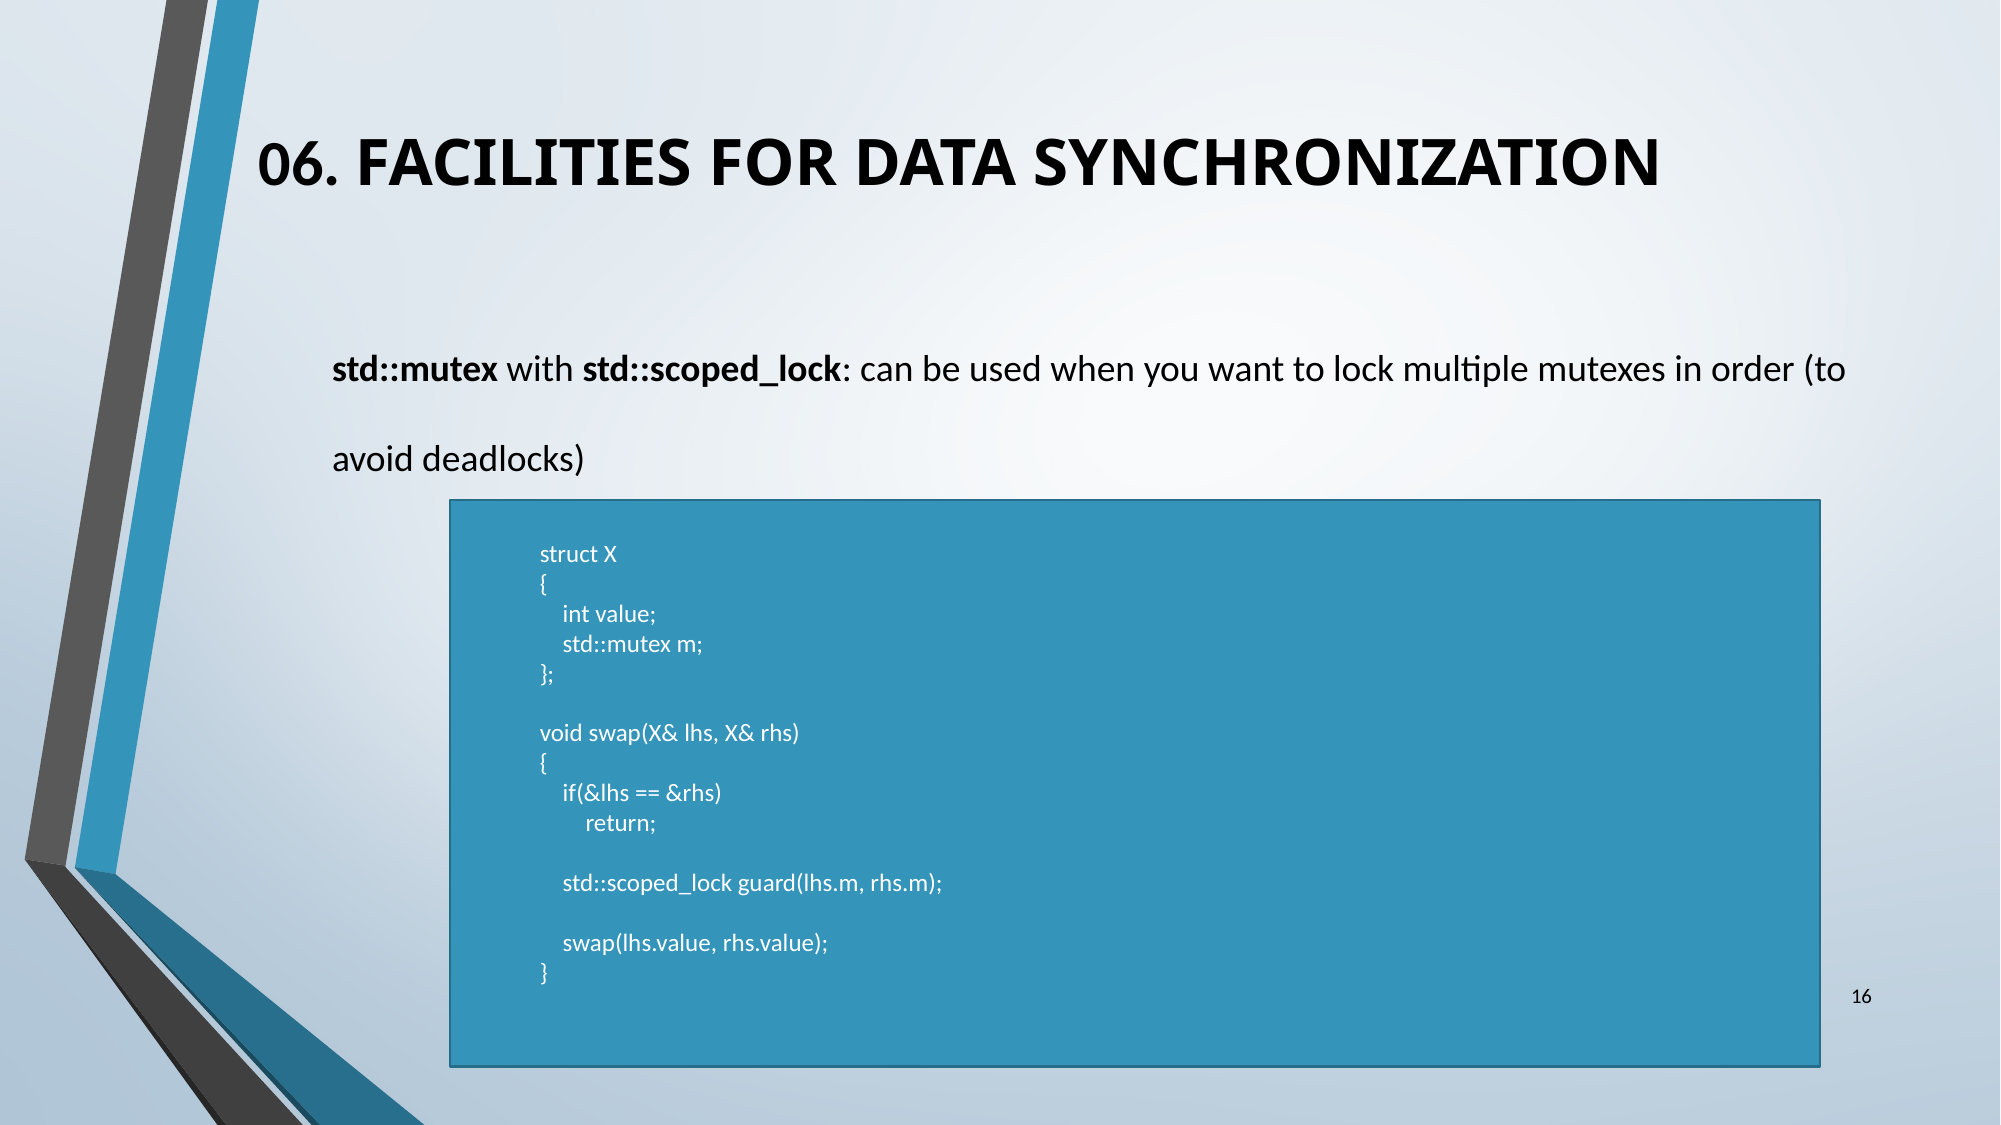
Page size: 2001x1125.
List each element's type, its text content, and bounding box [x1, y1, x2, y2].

slide_number 16 [1796, 965, 1887, 1025]
text_box std::mutex with std::scoped_lock: can be used when you want to lock multiple mutexes in order (to avoid deadlocks) [317, 291, 1887, 486]
title 06. FACILITIES FOR DATA SYNCHRONIZATION [243, 112, 1763, 207]
text_box [380, 429, 412, 491]
text_box struct X { int value; std::mutex m; }; void swap(X& lhs, X& rhs) { if(&lhs == &rhs) return; std::scoped_lock guard(lhs.m, rhs.m); swap(lhs.value, rhs.value); } [449, 499, 1821, 1068]
